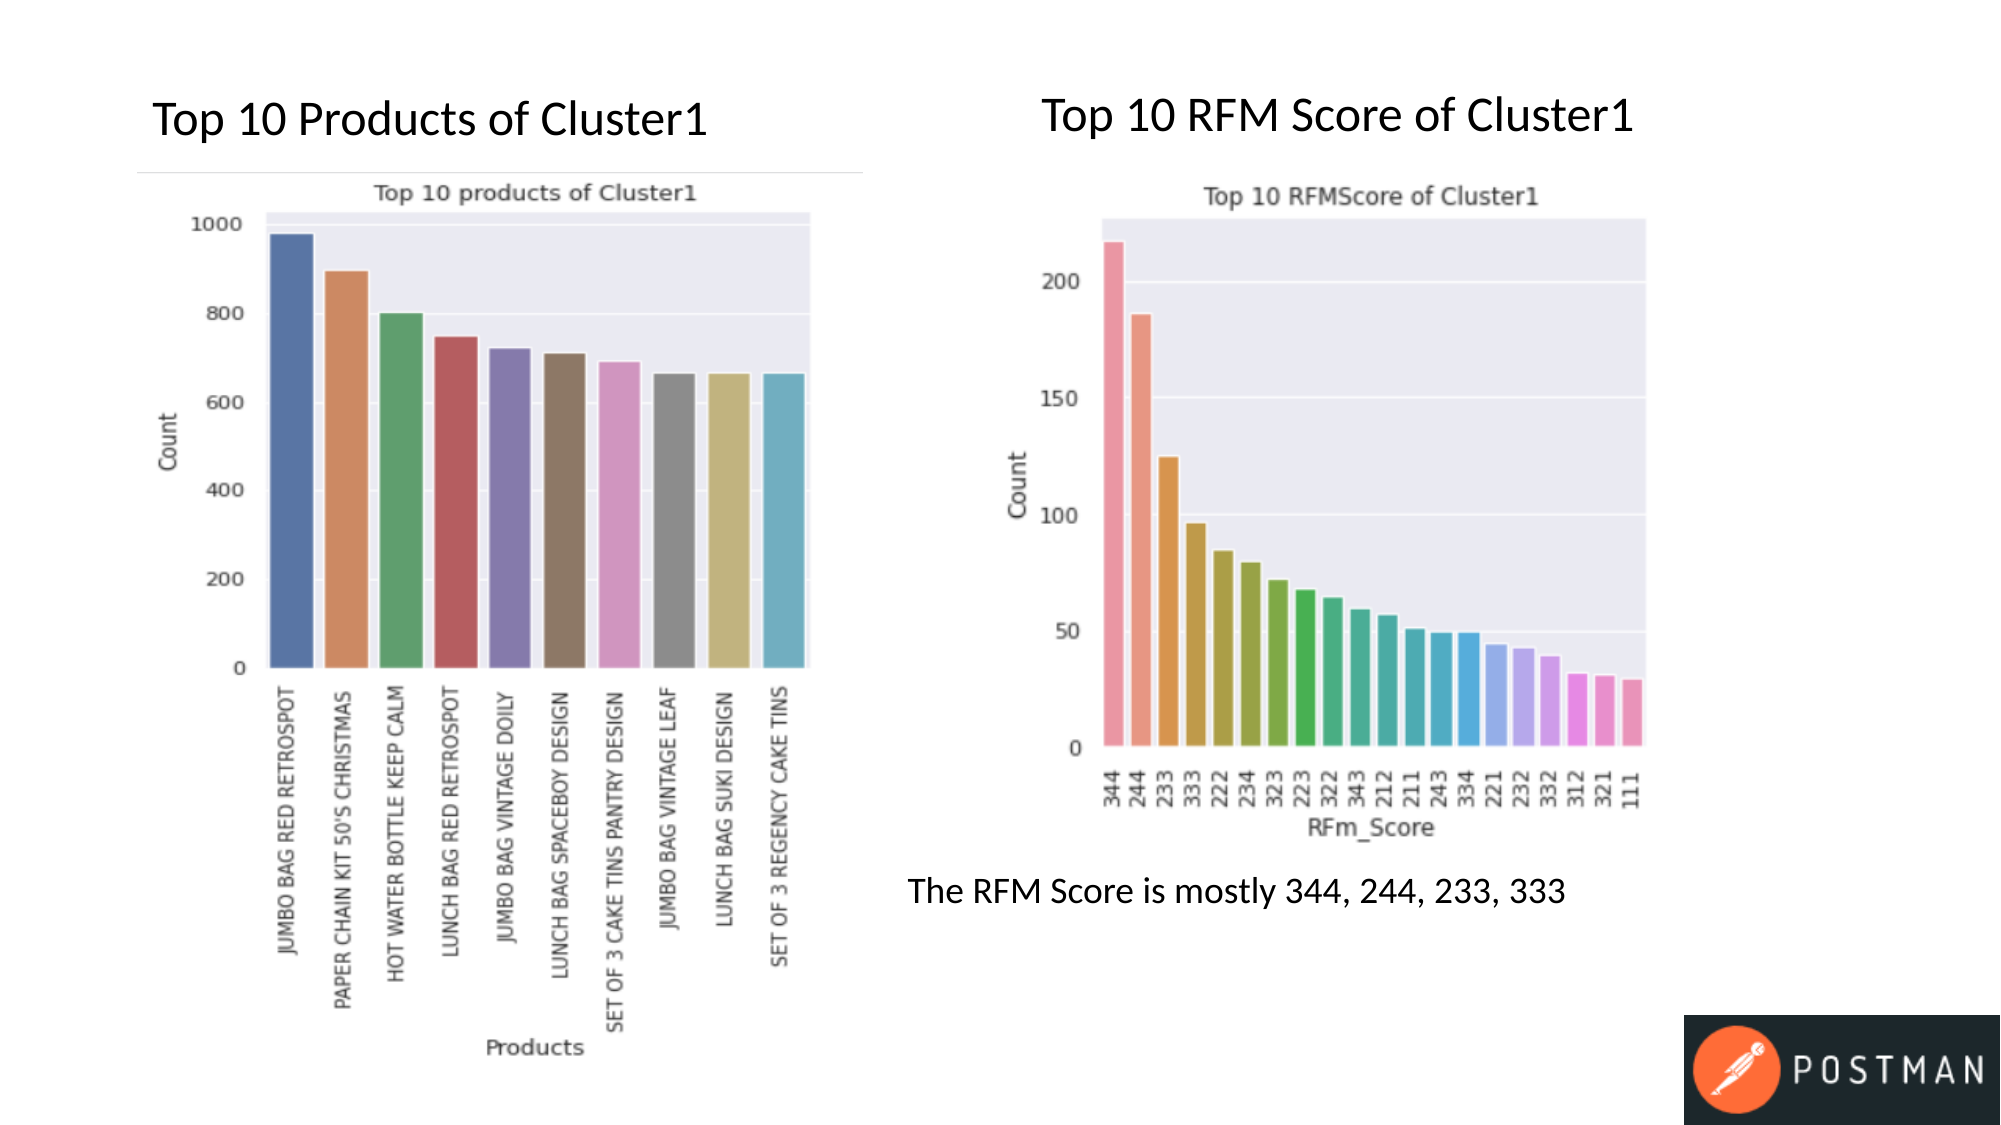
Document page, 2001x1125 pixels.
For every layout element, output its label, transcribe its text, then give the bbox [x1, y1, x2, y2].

picture [999, 171, 1658, 860]
list Top 10 Products of Cluster1 [137, 84, 1863, 1014]
text_box Top 10 RFM Score of Cluster1 [1026, 73, 1727, 149]
picture [137, 171, 863, 1072]
picture [1684, 1015, 2000, 1125]
text_box The RFM Score is mostly 344, 244, 233, 333 [892, 858, 1685, 919]
